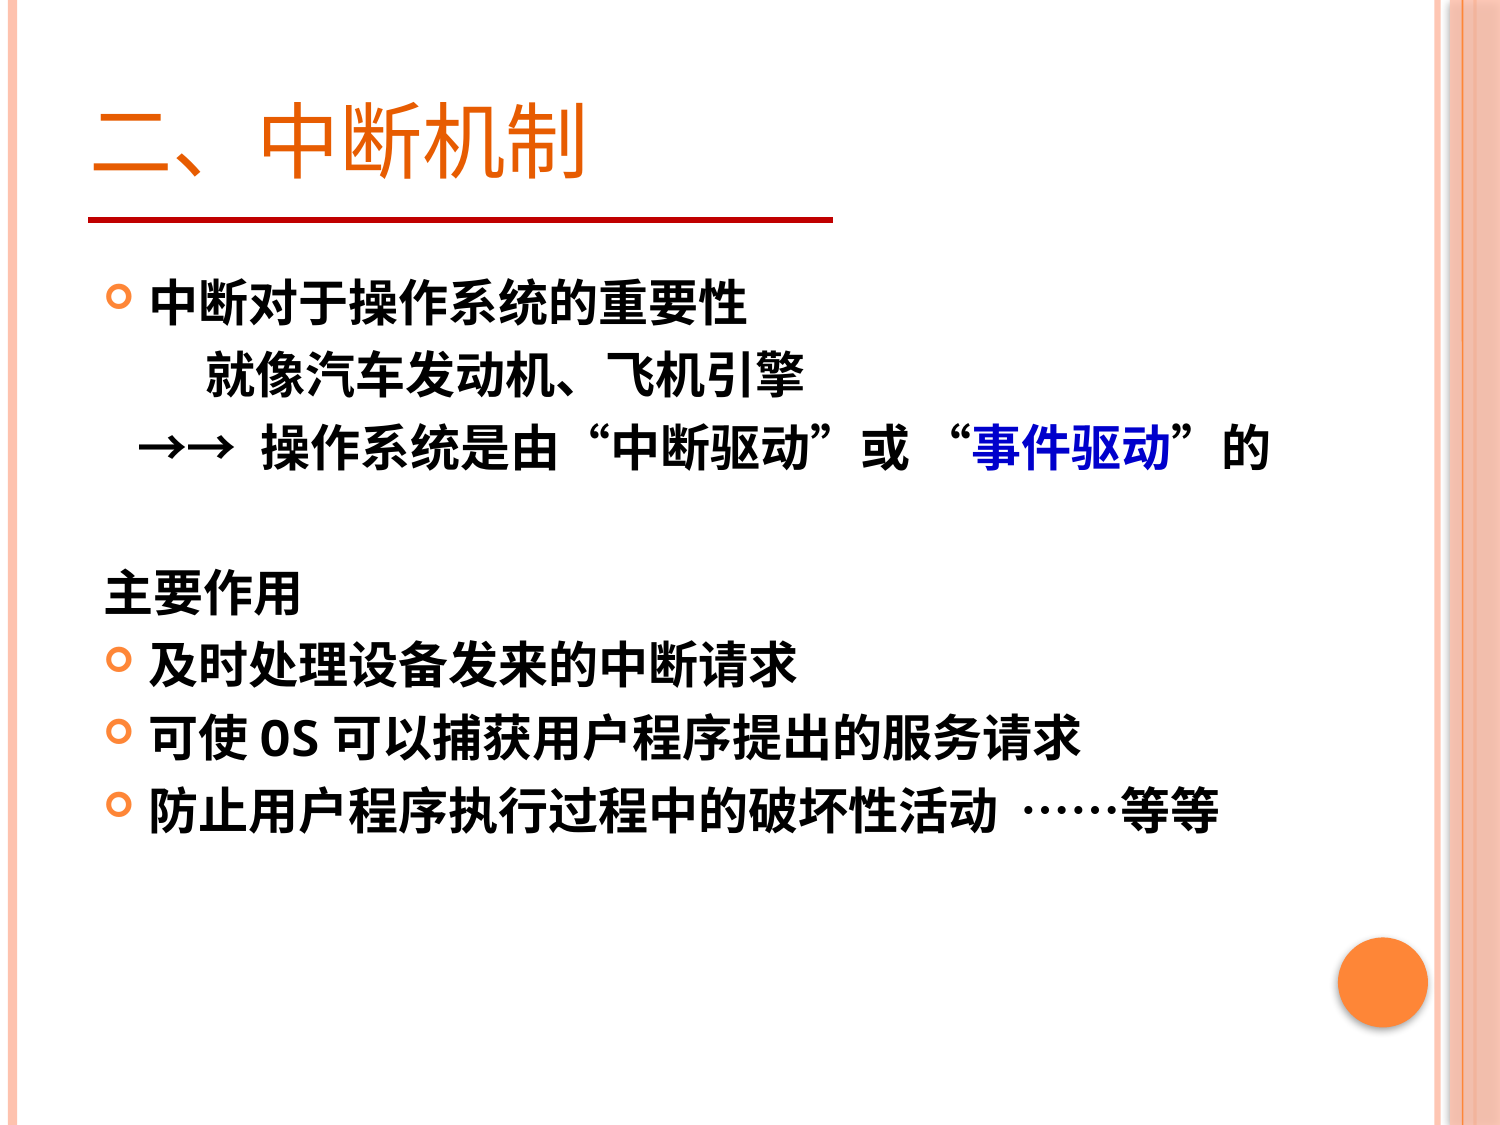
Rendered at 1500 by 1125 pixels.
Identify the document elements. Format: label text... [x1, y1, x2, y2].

title 二、中断机制 [75, 45, 1300, 197]
list 中断对于操作系统的重要性 就像汽车发动机、飞机引擎 →→ 操作系统是由“中断驱动”或 “事件驱动”的 主要作用 及时处理设备发来的中断请求 可使OS可以捕获用户程序提出的服务请求 防止用户程序执行过程中的破坏性活动 ……等等 [88, 264, 1366, 1059]
